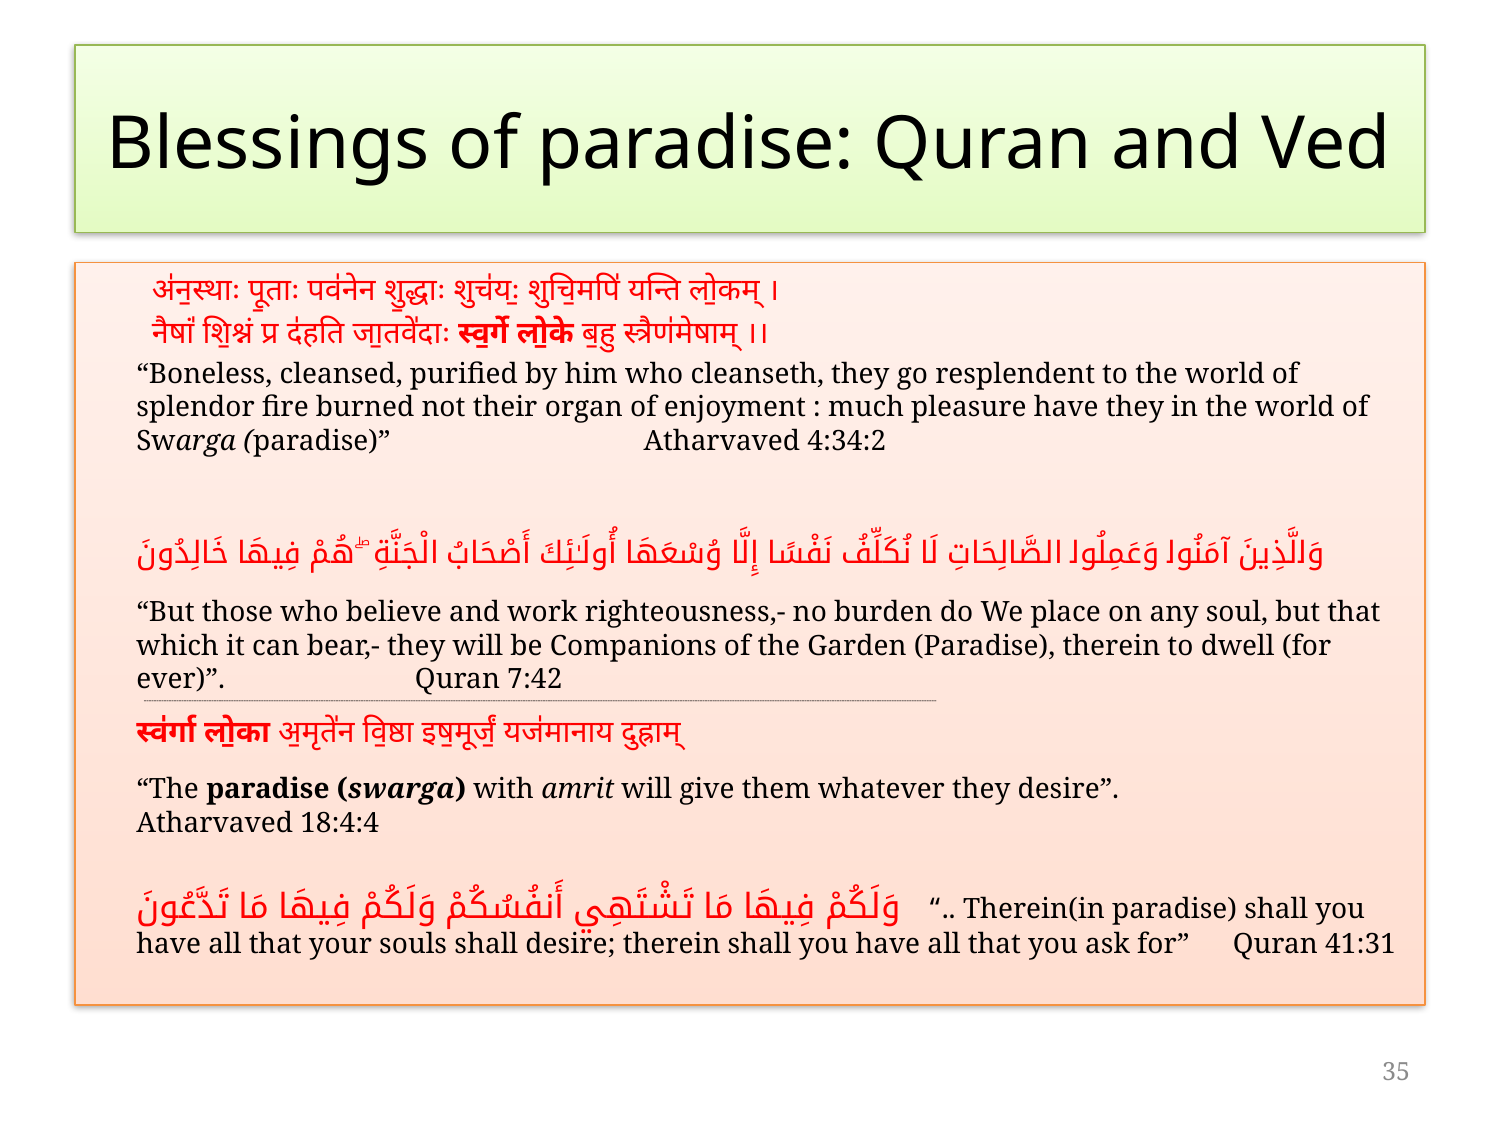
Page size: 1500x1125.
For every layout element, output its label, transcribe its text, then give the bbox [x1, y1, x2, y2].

title Blessings of paradise: Quran and Ved [74, 44, 1426, 233]
slide_number 35 [1074, 1042, 1425, 1103]
list अ॑न॒स्थाः पू॒ताः पव॑नेन शु॒द्धाः शुच॑यः॒ शुचि॒मपि॑ यन्ति लो॒कम् । नैषां॑ शि॒श्नं प्र द॑हति जा॒तवे॑दाः स्व॒र्गे लो॒के ब॒हु स्त्रैण॑मेषाम् ।। “Boneless, cleansed, purified by him who cleanseth, they go resplendent to the world of splendor fire burned not their organ of enjoyment : much pleasure have they in the world of Swarga (paradise)” Atharvaved 4:34:2 وَالَّذِينَ آمَنُوا وَعَمِلُوا الصَّالِحَاتِ لَا نُكَلِّفُ نَفْسًا إِلَّا وُسْعَهَا أُولَـٰئِكَ أَصْحَابُ الْجَنَّةِ ۖ هُمْ فِيهَا خَالِدُونَ “But those who believe and work righteousness,- no burden do We place on any soul, but that which it can bear,- they will be Companions of the Garden (Paradise), therein to dwell (for ever)”. Quran 7:42 ------------------------------------------------------------------------------------------------------------------------------------------------------------------------------------------------------------------------------------------------------------------------------------------------------------------------------ स्व॑र्गा लो॒का अ॒मृते॑न वि॒ष्ठा इष॒मूर्जं॒ यज॑मानाय दुह्राम् “The paradise (swarga) with amrit will give them whatever they desire”. Atharvaved 18:4:4 وَلَكُمْ فِيهَا مَا تَشْتَهِي أَنفُسُكُمْ وَلَكُمْ فِيهَا مَا تَدَّعُونَ “.. Therein(in paradise) shall you have all that your souls shall desire; therein shall you have all that you ask for” Quran 41:31 [74, 262, 1426, 1006]
